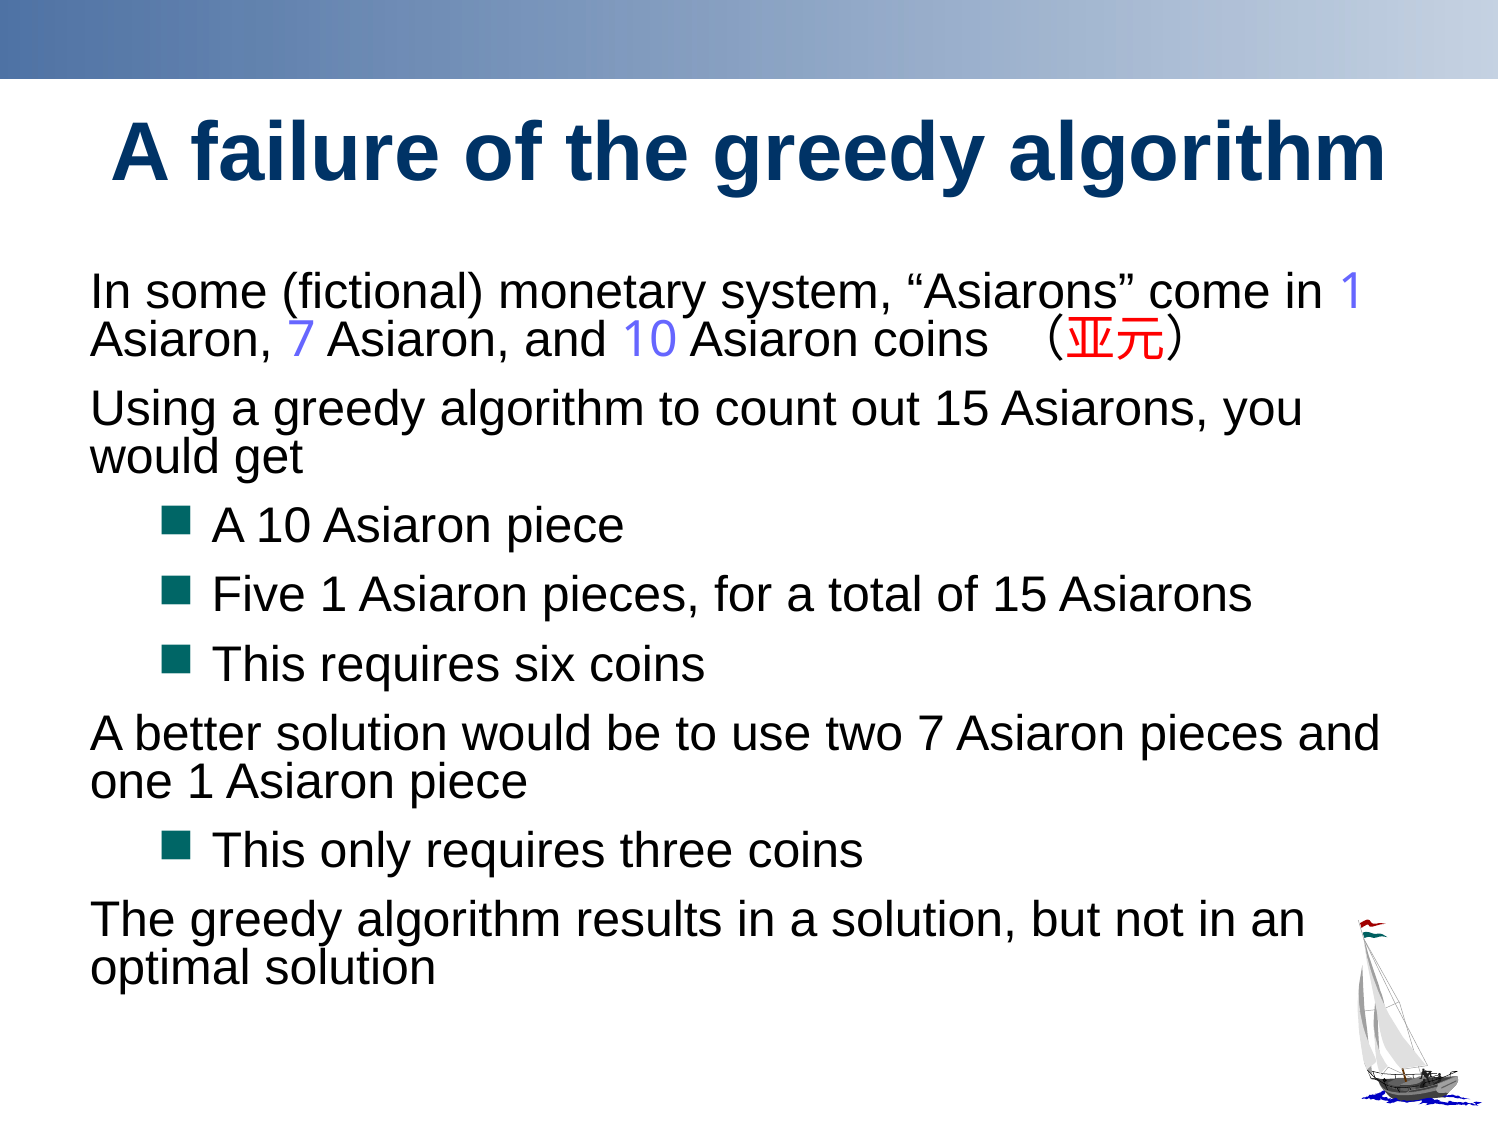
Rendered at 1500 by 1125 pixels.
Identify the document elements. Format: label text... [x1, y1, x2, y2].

picture [0, 0, 1500, 79]
title A failure of the greedy algorithm [75, 89, 1425, 262]
list In some (fictional) monetary system, “Asiarons” come in 1 Asiaron, 7 Asiaron, and 10 Asiaron coins （亚元） Using a greedy algorithm to count out 15 Asiarons, you would get A 10 Asiaron piece Five 1 Asiaron pieces, for a total of 15 Asiarons This requires six coins A better solution would be to use two 7 Asiaron pieces and one 1 Asiaron piece This only requires three coins The greedy algorithm results in a solution, but not in an optimal solution [75, 262, 1425, 1022]
